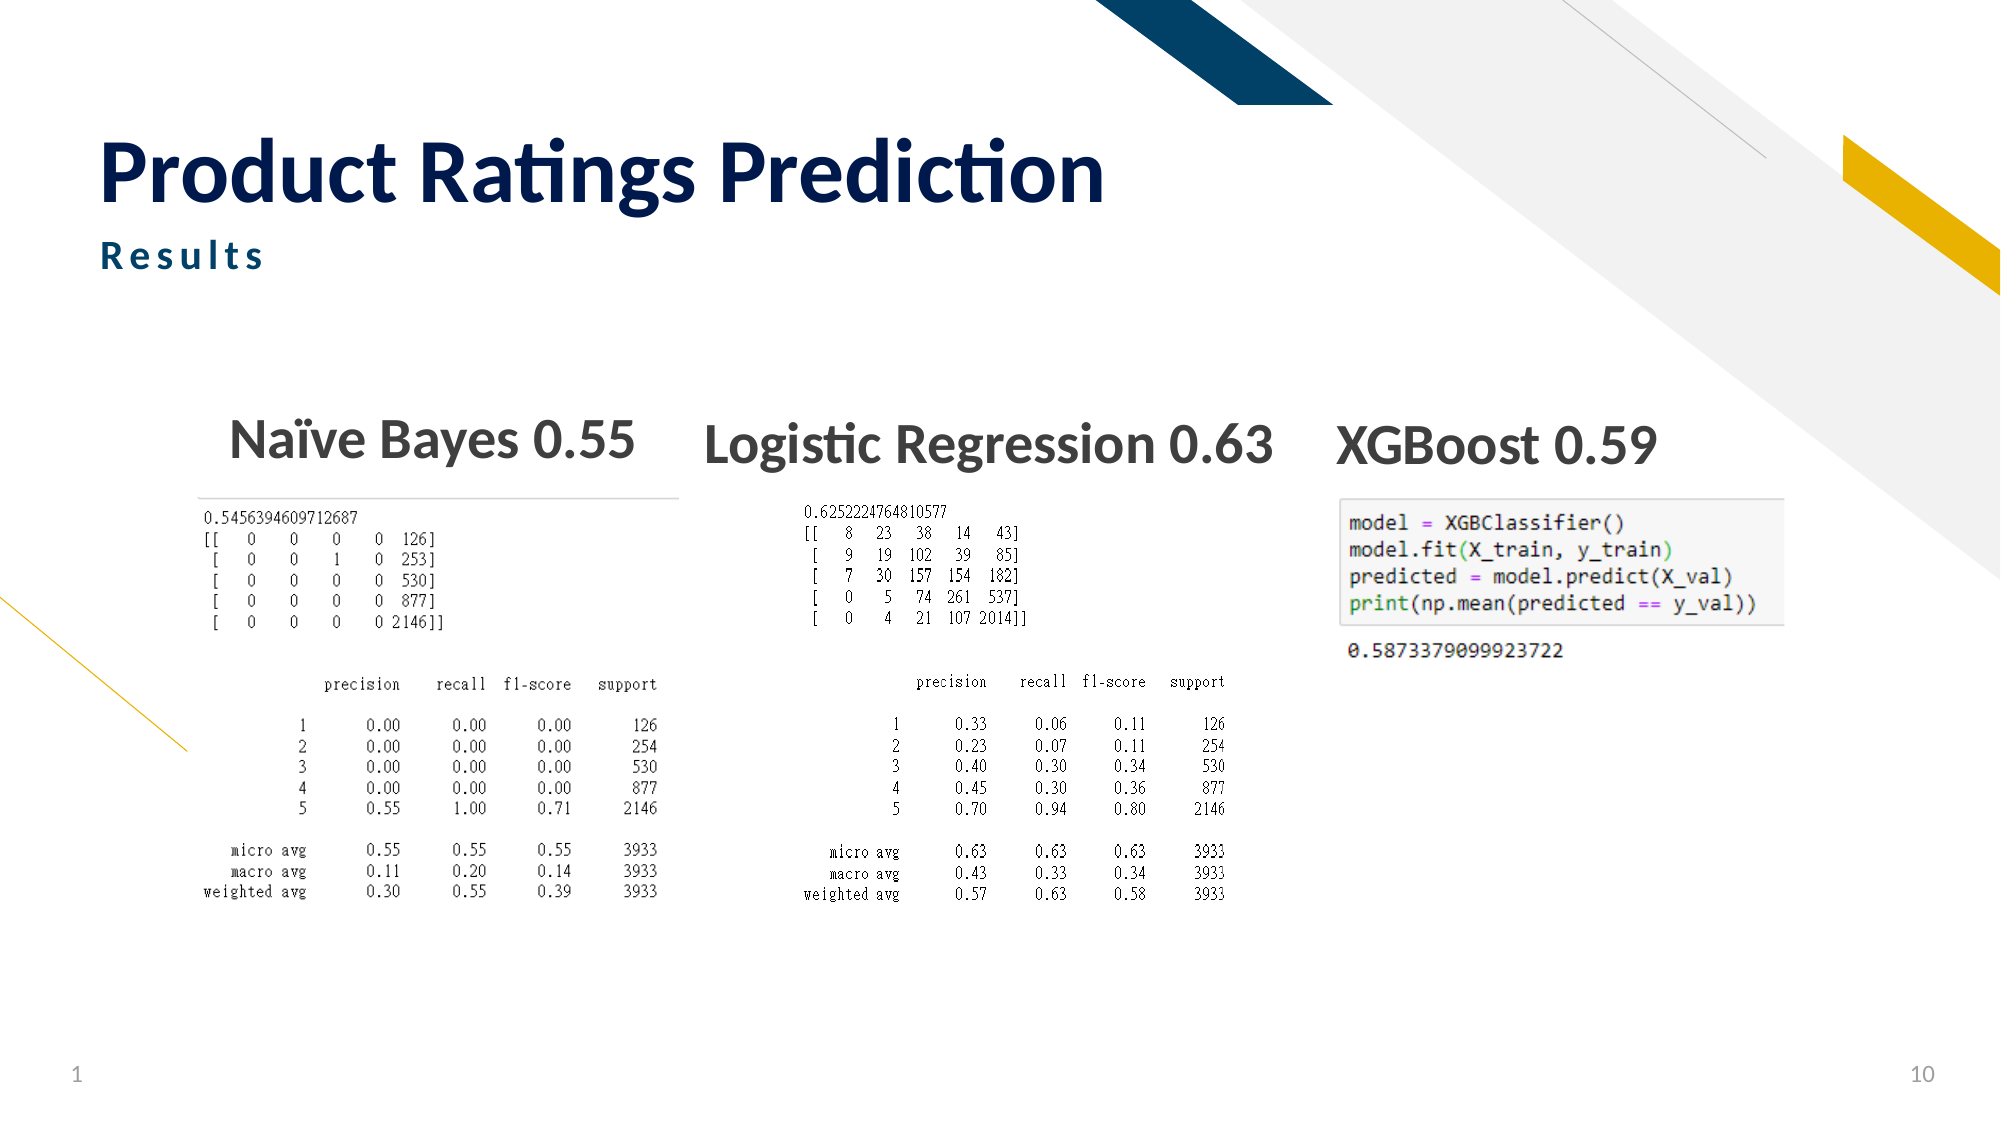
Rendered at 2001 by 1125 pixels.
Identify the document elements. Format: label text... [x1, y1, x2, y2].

title Product Ratings Prediction [85, 34, 1453, 223]
list Naïve Bayes 0.55 [0, 349, 883, 478]
picture [187, 497, 679, 916]
text_box [1776, 19, 1950, 201]
slide_number 10 [1828, 1042, 1950, 1103]
picture [791, 497, 1251, 916]
list Results [85, 225, 1295, 326]
footer 1 [55, 1042, 731, 1103]
text_box XGBoost 0.59 [1321, 354, 1846, 484]
list Logistic Regression 0.63 [689, 354, 1321, 483]
picture [1338, 497, 1785, 675]
